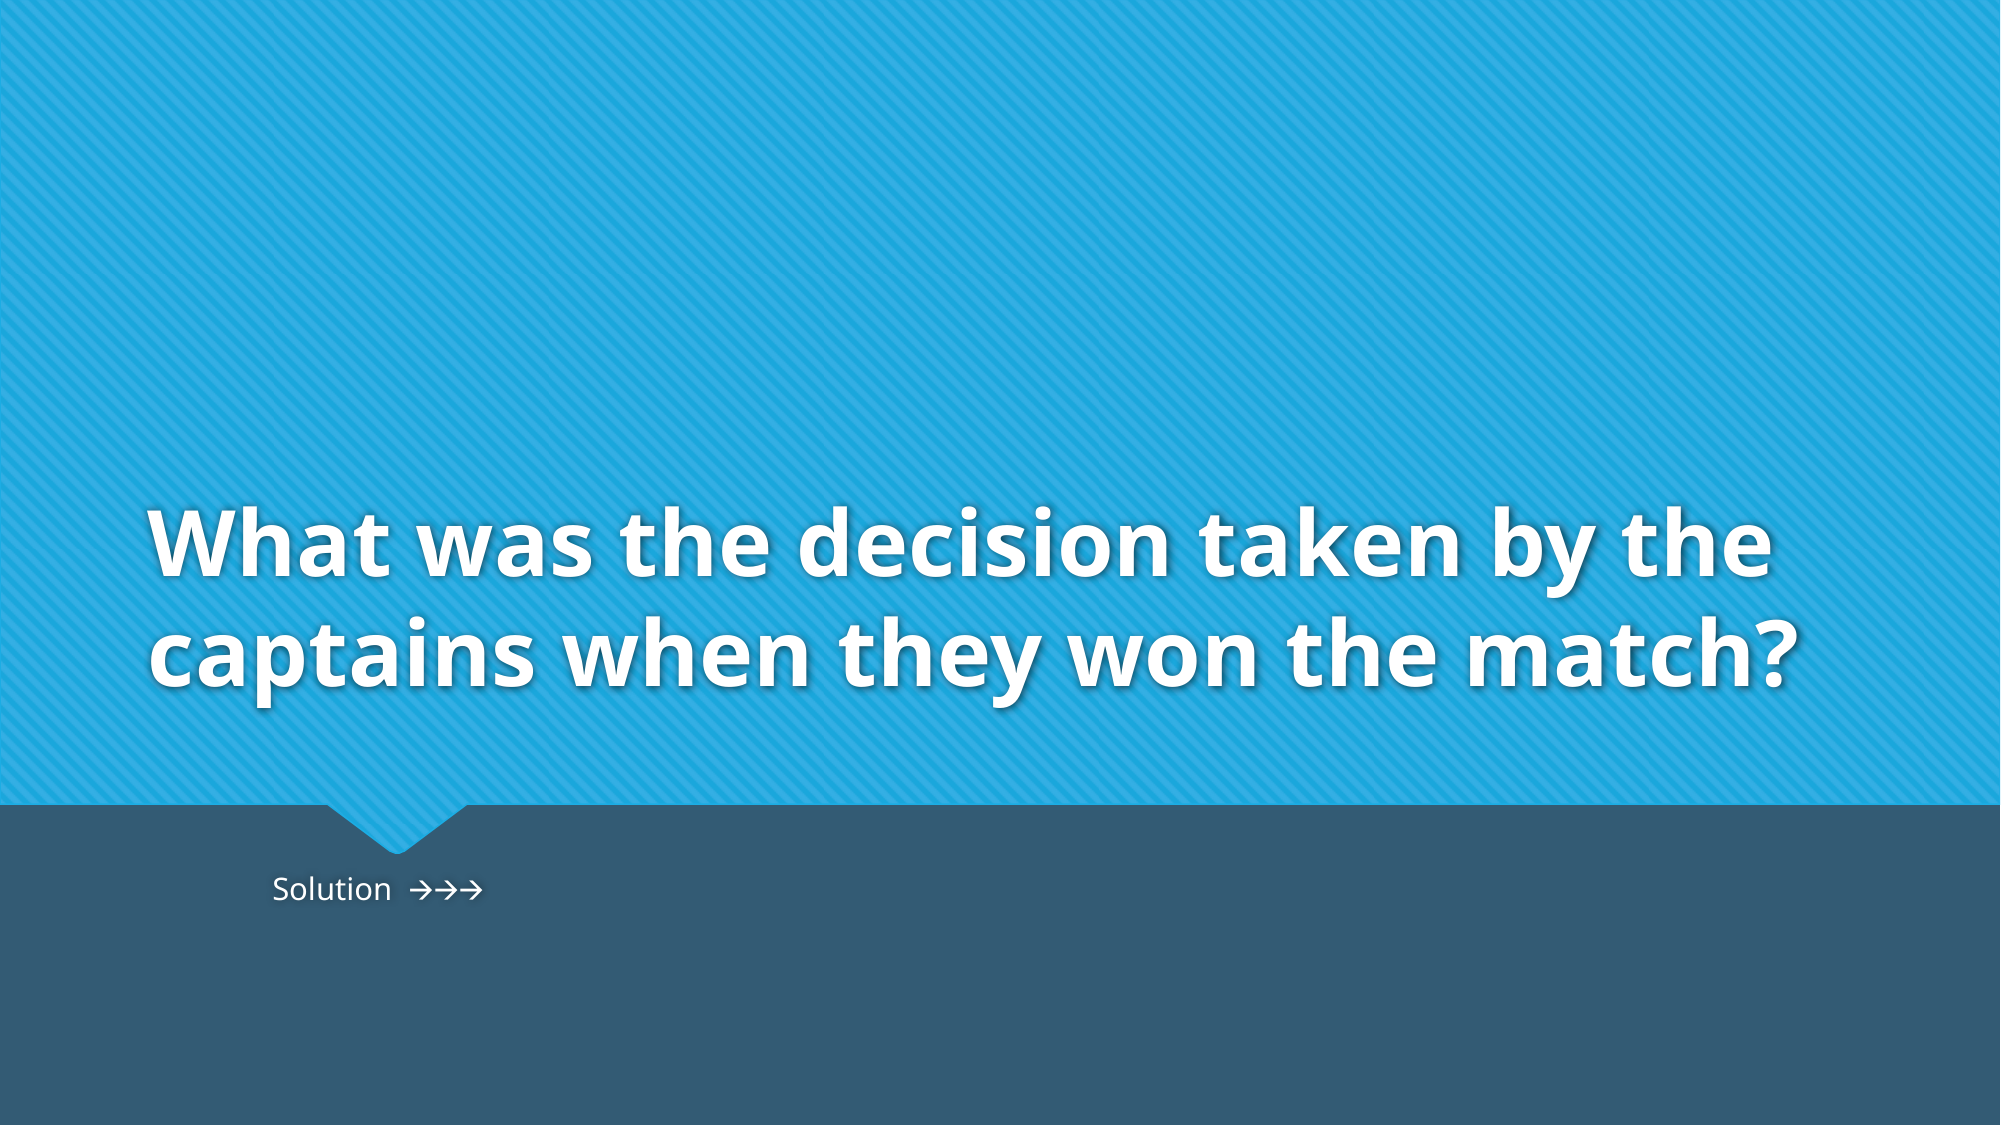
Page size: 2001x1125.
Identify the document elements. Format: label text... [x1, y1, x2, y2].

picture [1, 1, 1999, 852]
title What was the decision taken by the captains when they won the match? [132, 237, 1868, 713]
subtitle Solution 🡪🡪🡪 [132, 866, 1868, 938]
